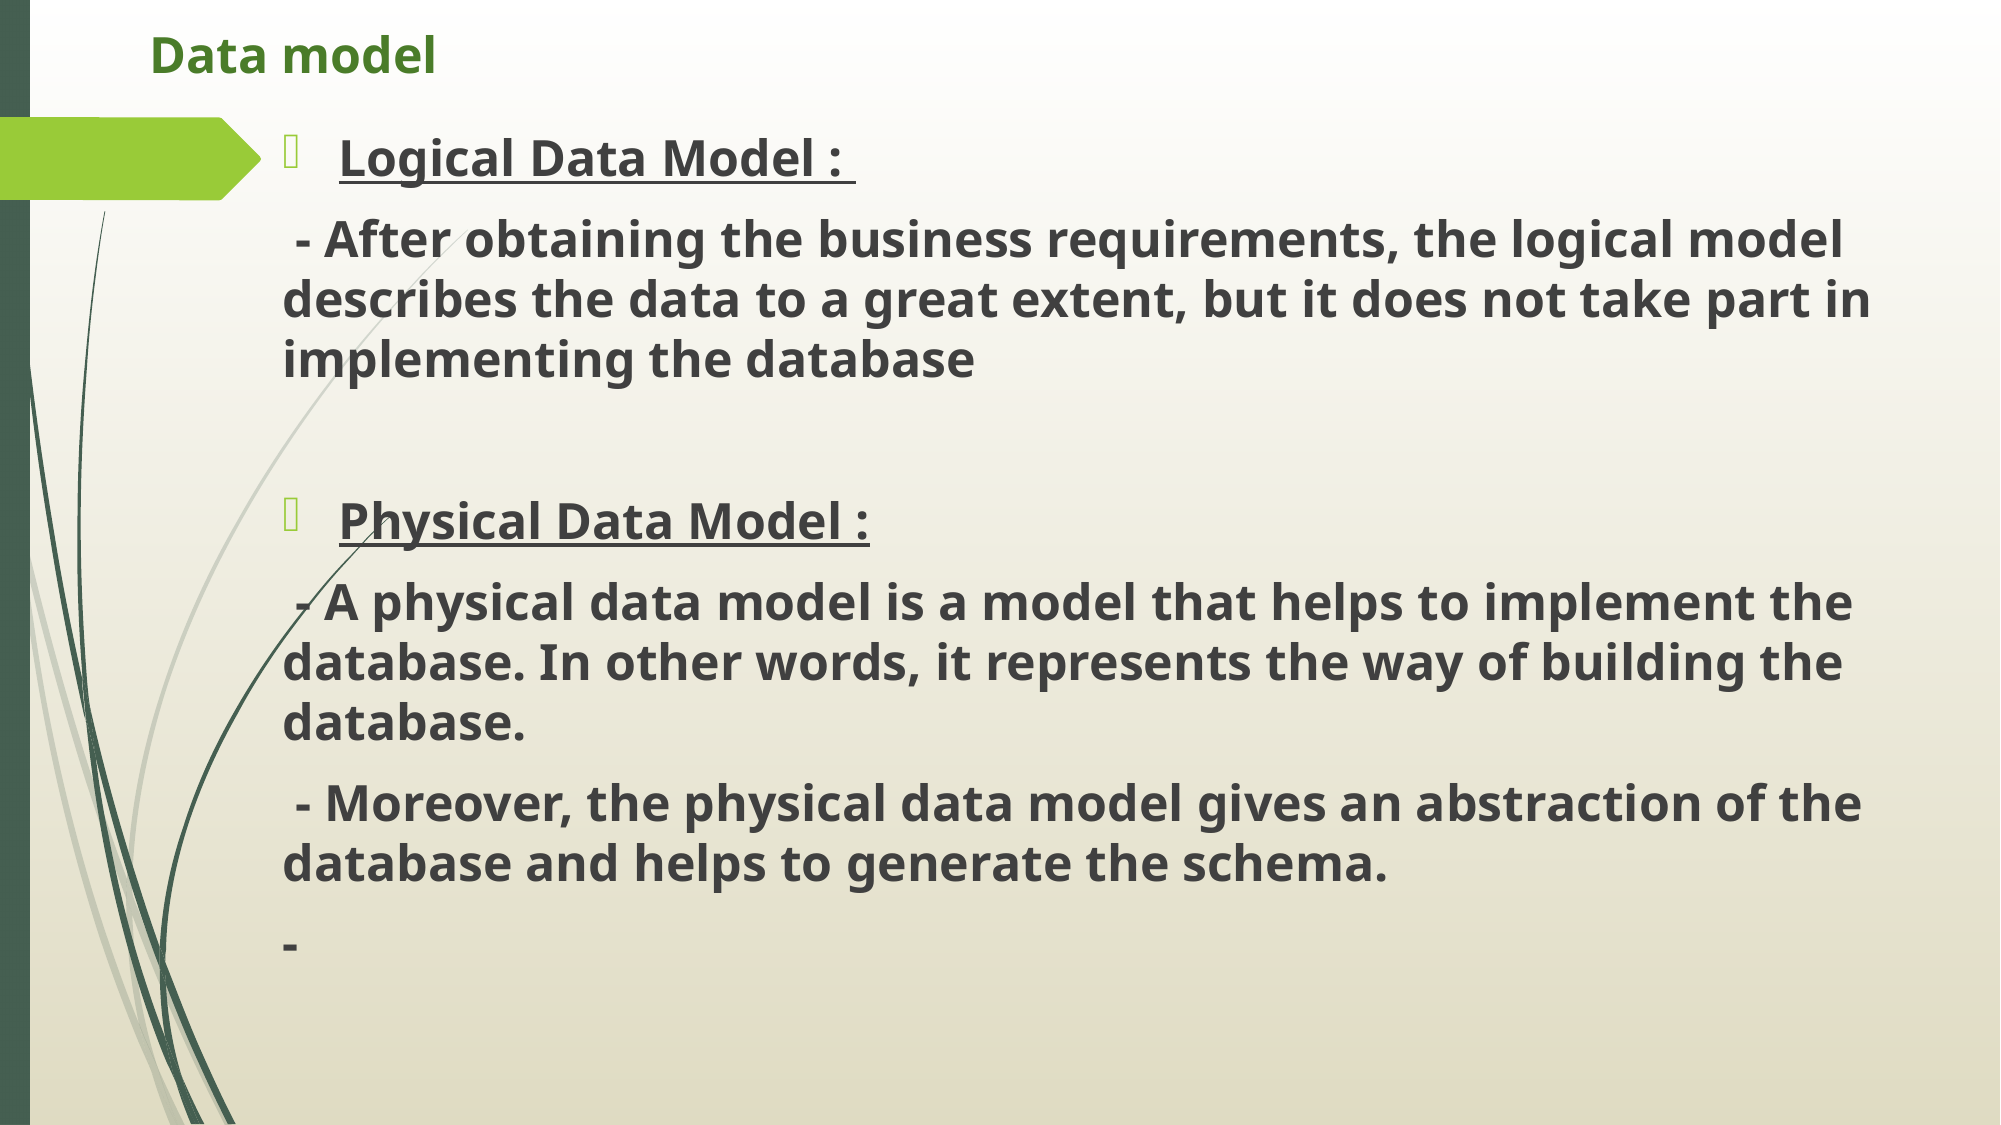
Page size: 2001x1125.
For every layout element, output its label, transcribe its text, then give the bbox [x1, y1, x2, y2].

list Logical Data Model : - After obtaining the business requirements, the logical model describes the data to a great extent, but it does not take part in implementing the database Physical Data Model : - A physical data model is a model that helps to implement the database. In other words, it represents the way of building the database. - Moreover, the physical data model gives an abstraction of the database and helps to generate the schema. - [267, 119, 1943, 1040]
title Data model [134, 15, 1597, 58]
